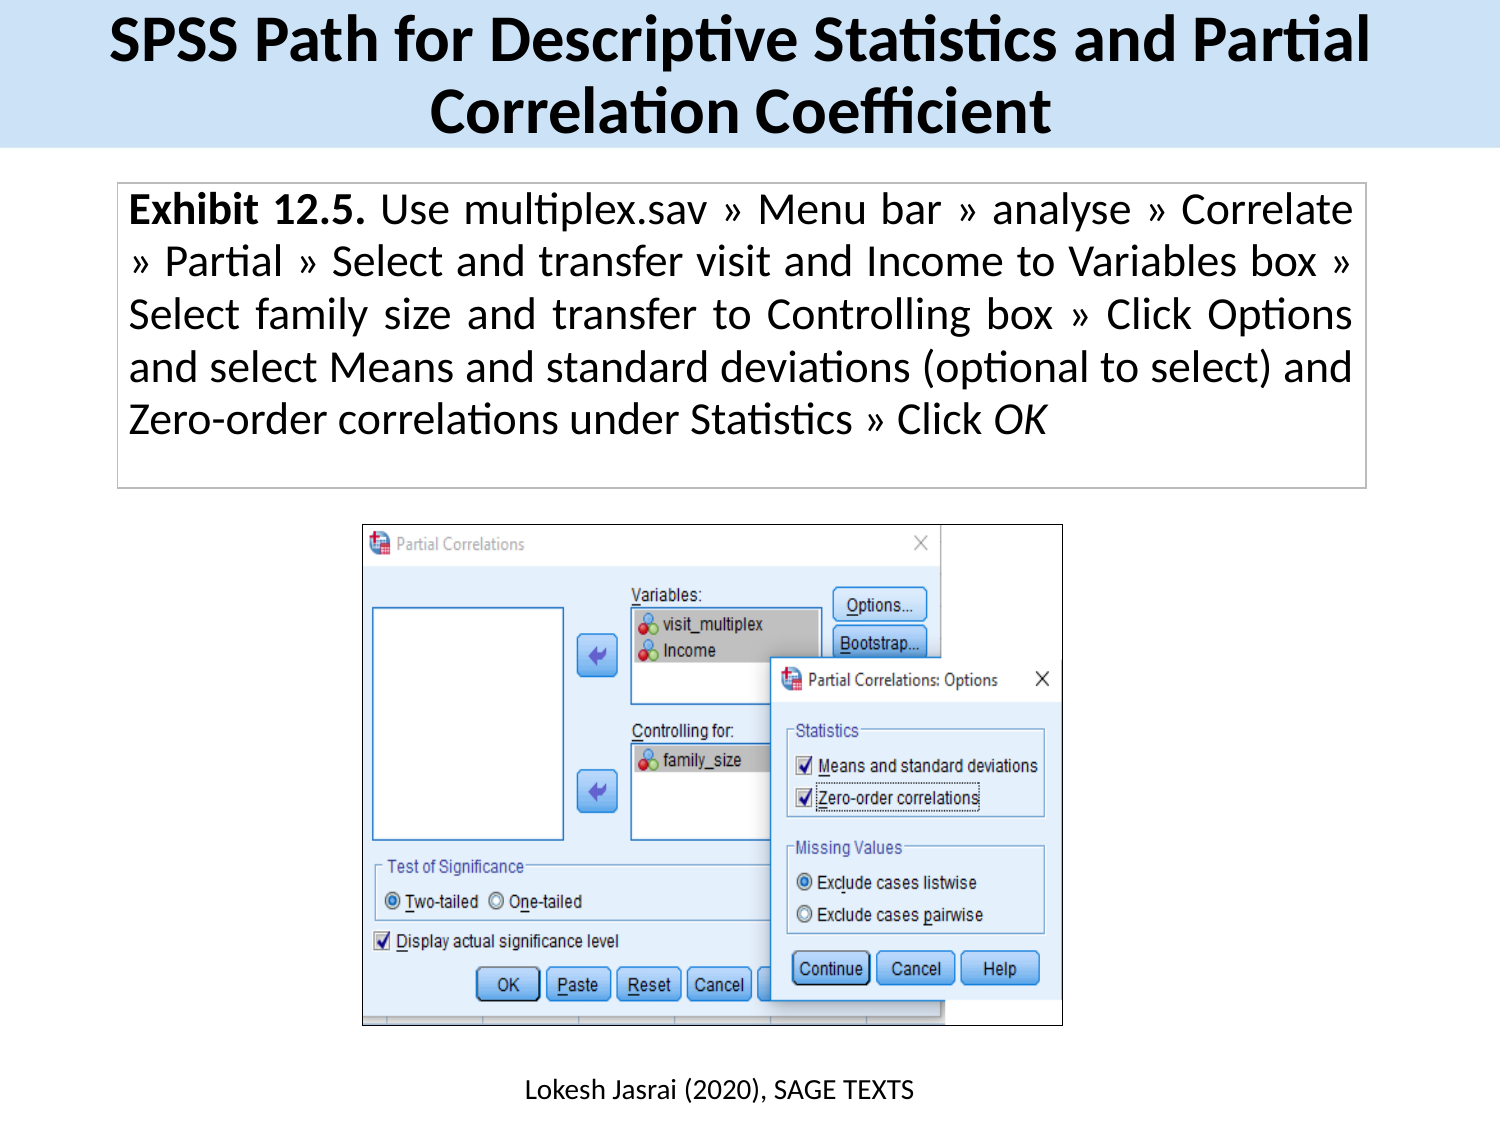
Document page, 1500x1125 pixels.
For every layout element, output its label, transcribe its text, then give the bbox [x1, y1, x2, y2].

text_box SPSS Path for Descriptive Statistics and Partial Correlation Coefficient [74, 0, 1409, 141]
table_header Exhibit 12.5. Use multiplex.sav » Menu bar » analyse » Correlate » Partial » Select and transfer visit and Income to Variables box » Select family size and transfer to Controlling box » Click Options and select Means and standard deviations (optional to select) and Zero-order correlations under Statistics » Click OK [118, 184, 1365, 487]
footer Lokesh Jasrai (2020), SAGE TEXTS [452, 1063, 988, 1124]
picture [0, 0, 1500, 1125]
